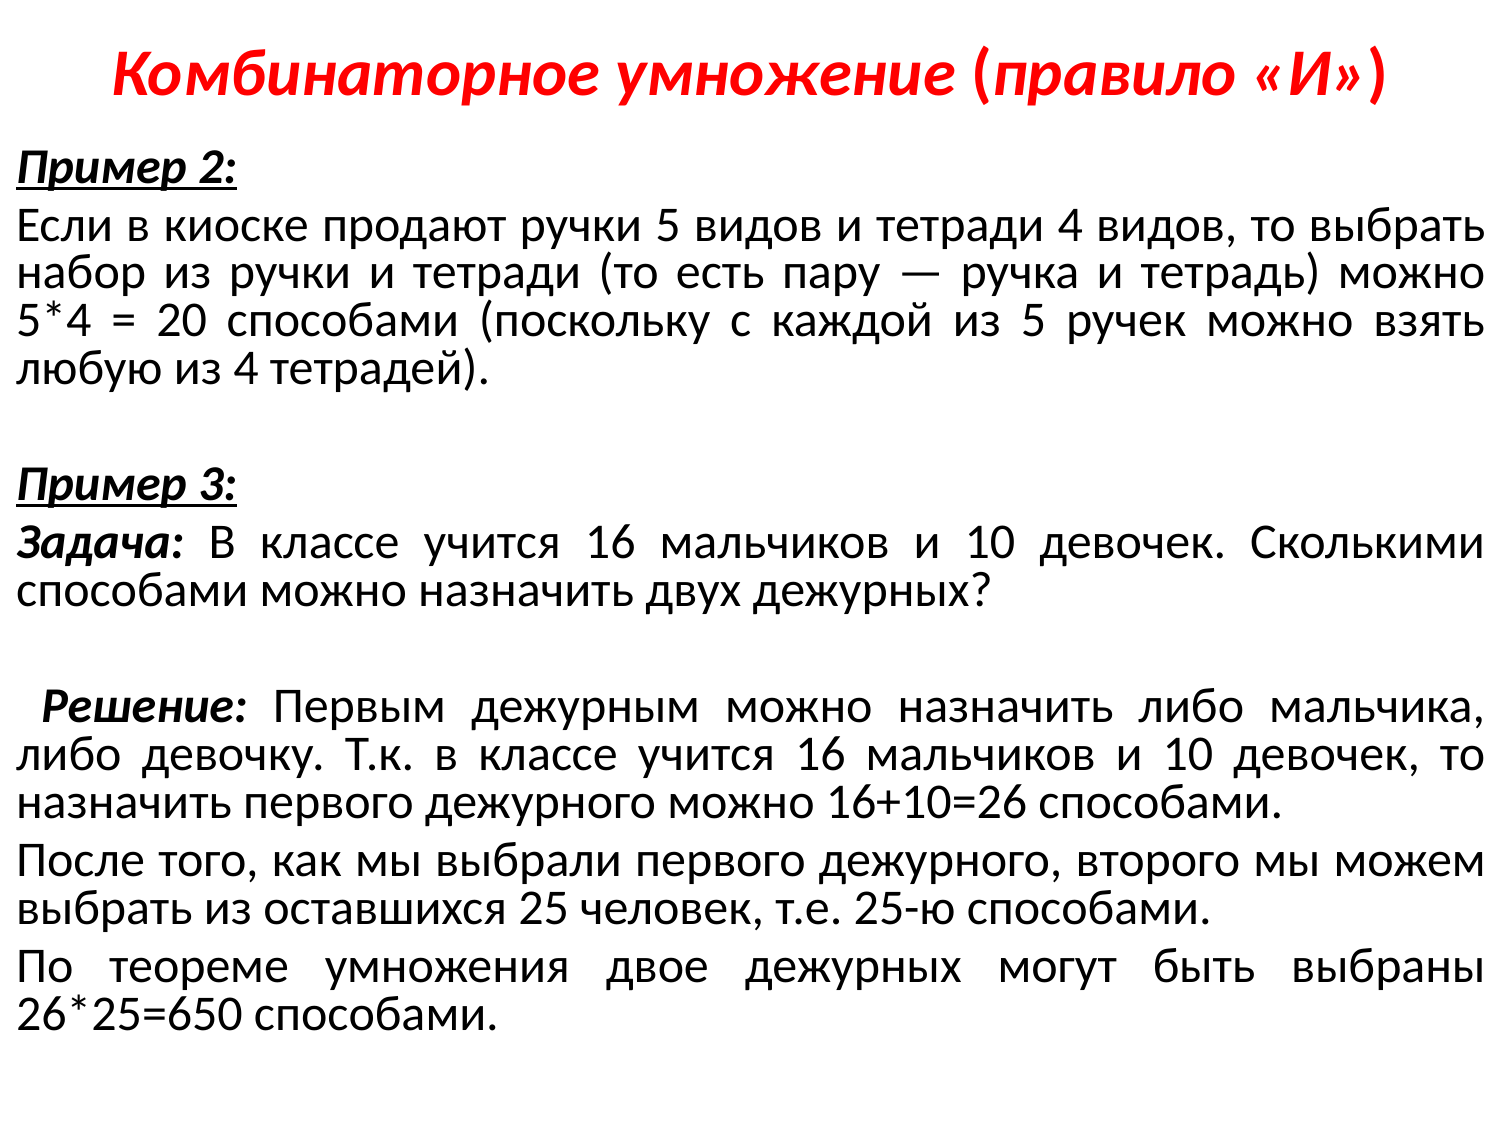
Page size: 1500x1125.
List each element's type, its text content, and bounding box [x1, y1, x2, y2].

list Пример 2: Если в киоске продают ручки 5 видов и тетради 4 видов, то выбрать набор из ручки и тетради (то есть пару — ручка и тетрадь) можно 5*4 = 20 способами (поскольку с каждой из 5 ручек можно взять любую из 4 тетрадей). Пример 3: Задача: В классе учится 16 мальчиков и 10 девочек. Сколькими способами можно назначить двух дежурных? Решение: Первым дежурным можно назначить либо мальчика, либо девочку. Т.к. в классе учится 16 мальчиков и 10 девочек, то назначить первого дежурного можно 16+10=26 способами. После того, как мы выбрали первого дежурного, второго мы можем выбрать из оставшихся 25 человек, т.е. 25-ю способами. По теореме умножения двое дежурных могут быть выбраны 26*25=650 способами. [1, 137, 1500, 1125]
title Комбинаторное умножение (правило «И») [75, 0, 1425, 137]
